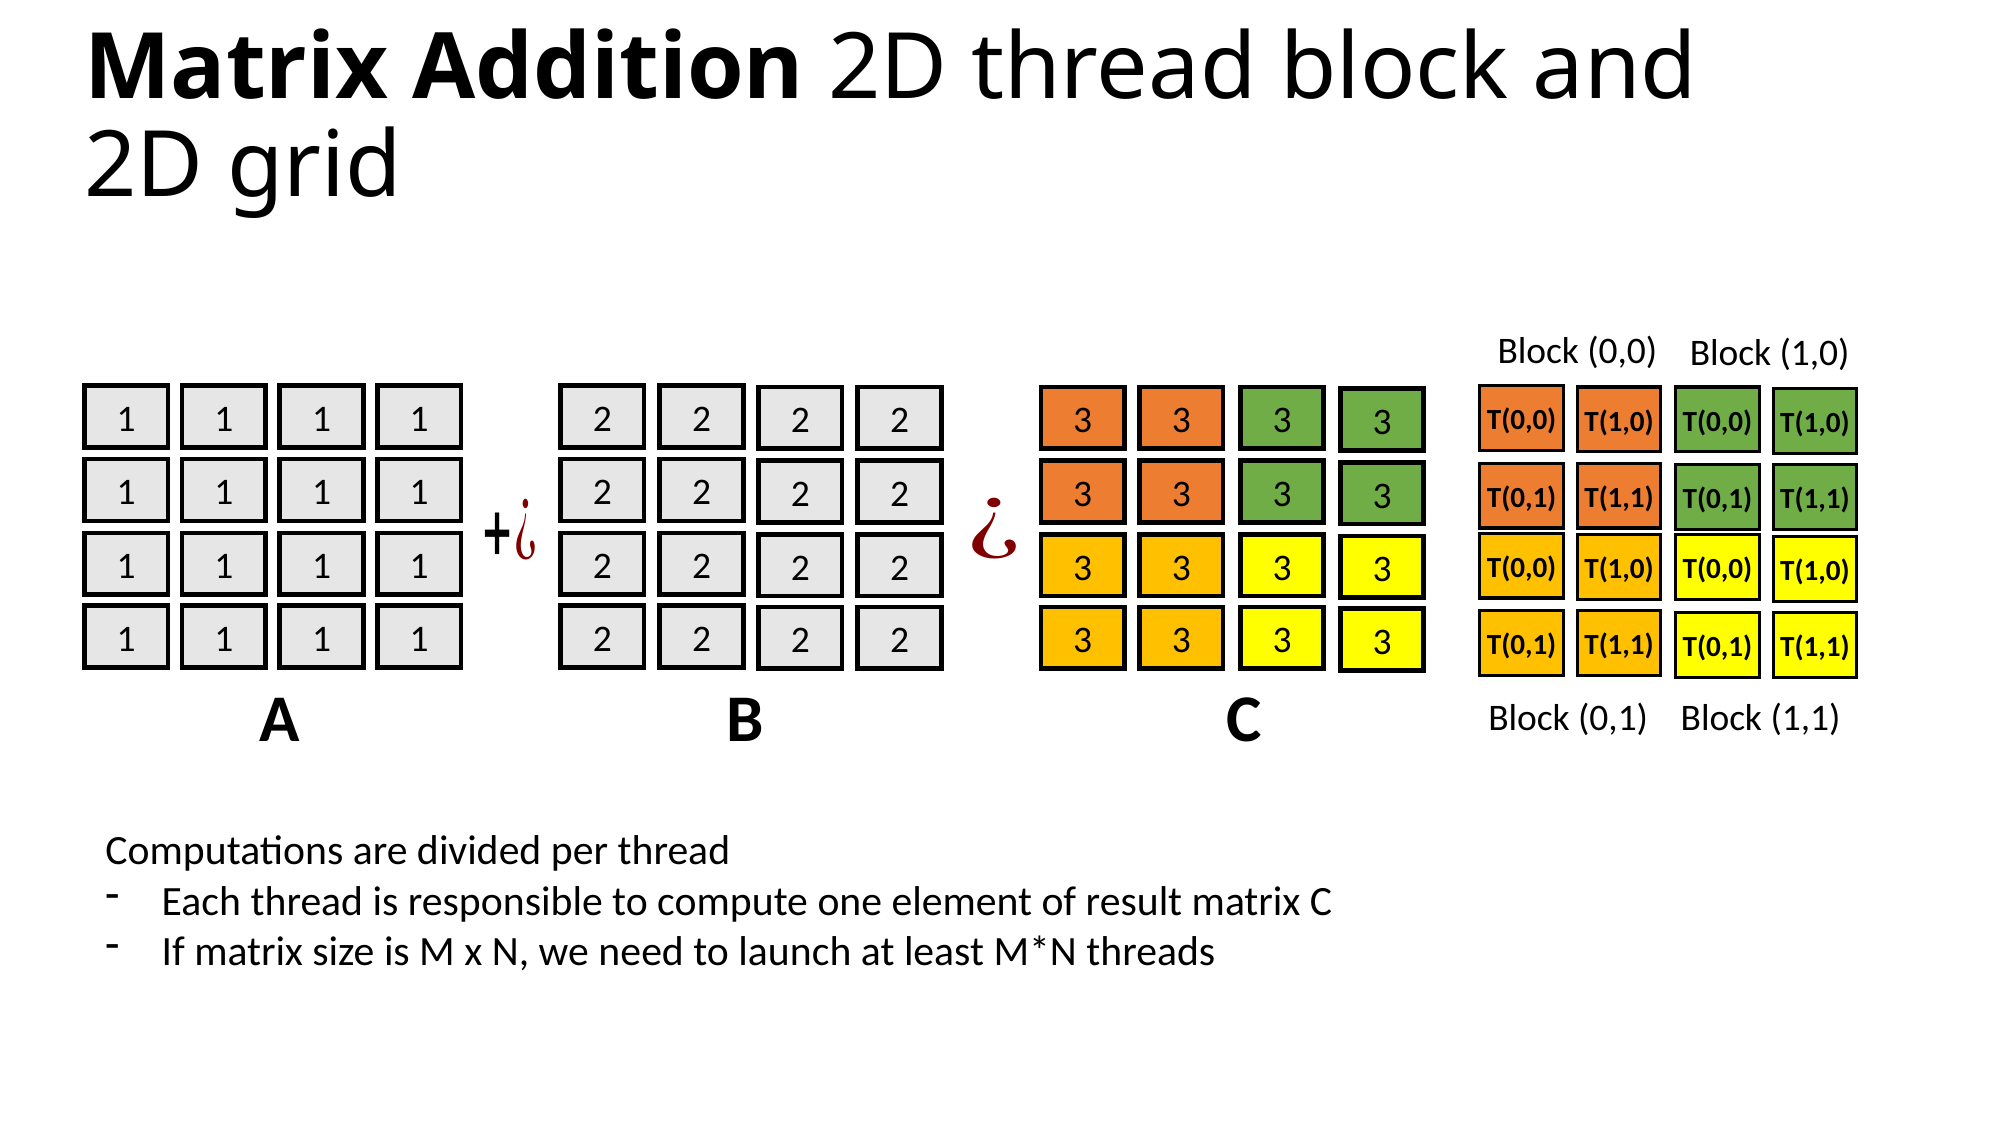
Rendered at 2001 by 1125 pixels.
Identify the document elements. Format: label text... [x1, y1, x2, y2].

text_box Computations are divided per thread Each thread is responsible to compute one element of result matrix C If matrix size is M x N, we need to launch at least M*N threads [90, 815, 1348, 981]
text_box T(1,0) [1576, 386, 1662, 453]
text_box T(0,1) [1675, 464, 1760, 531]
text_box T(1,1) [1576, 610, 1662, 677]
text_box T(1,0) [1772, 535, 1858, 602]
text_box 3 [1040, 386, 1125, 450]
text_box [84, 385, 461, 668]
text_box 3 [1139, 460, 1224, 523]
text_box T(0,1) [1675, 611, 1760, 678]
text_box Block (1,0) [1674, 320, 1865, 380]
text_box 3 [1339, 535, 1425, 599]
text_box 3 [1139, 386, 1224, 450]
text_box Block (1,1) [1665, 685, 1856, 746]
text_box T(0,0) [1479, 384, 1564, 451]
text_box T(1,1) [1772, 611, 1858, 678]
text_box T(0,0) [1479, 532, 1564, 599]
text_box T(0,0) [1675, 534, 1760, 601]
text_box T(0,1) [1479, 462, 1564, 529]
text_box T(0,1) [1479, 610, 1564, 677]
text_box Block (0,0) [1482, 318, 1673, 379]
text_box 3 [1040, 606, 1125, 670]
text_box 3 [1339, 461, 1425, 525]
text_box Block (0,1) [1473, 685, 1664, 746]
text_box T(0,0) [1675, 386, 1760, 453]
text_box T(1,1) [1576, 462, 1662, 529]
text_box 3 [1239, 606, 1325, 670]
text_box T(1,0) [1576, 534, 1662, 601]
text_box 3 [1139, 606, 1224, 670]
text_box T(1,1) [1772, 464, 1858, 531]
text_box 3 [1339, 387, 1425, 451]
text_box 3 [1239, 460, 1325, 523]
text_box 3 [1040, 533, 1125, 597]
title Matrix Addition 2D thread block and 2D grid [69, 57, 1795, 178]
text_box C [1211, 666, 1277, 762]
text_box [560, 385, 942, 669]
text_box 3 [1040, 460, 1125, 523]
text_box T(1,0) [1772, 387, 1858, 454]
text_box 3 [1339, 608, 1425, 671]
text_box A [244, 668, 315, 762]
text_box 3 [1139, 533, 1224, 597]
text_box 3 [1239, 533, 1325, 597]
text_box 3 [1239, 386, 1325, 450]
text_box B [711, 669, 780, 762]
